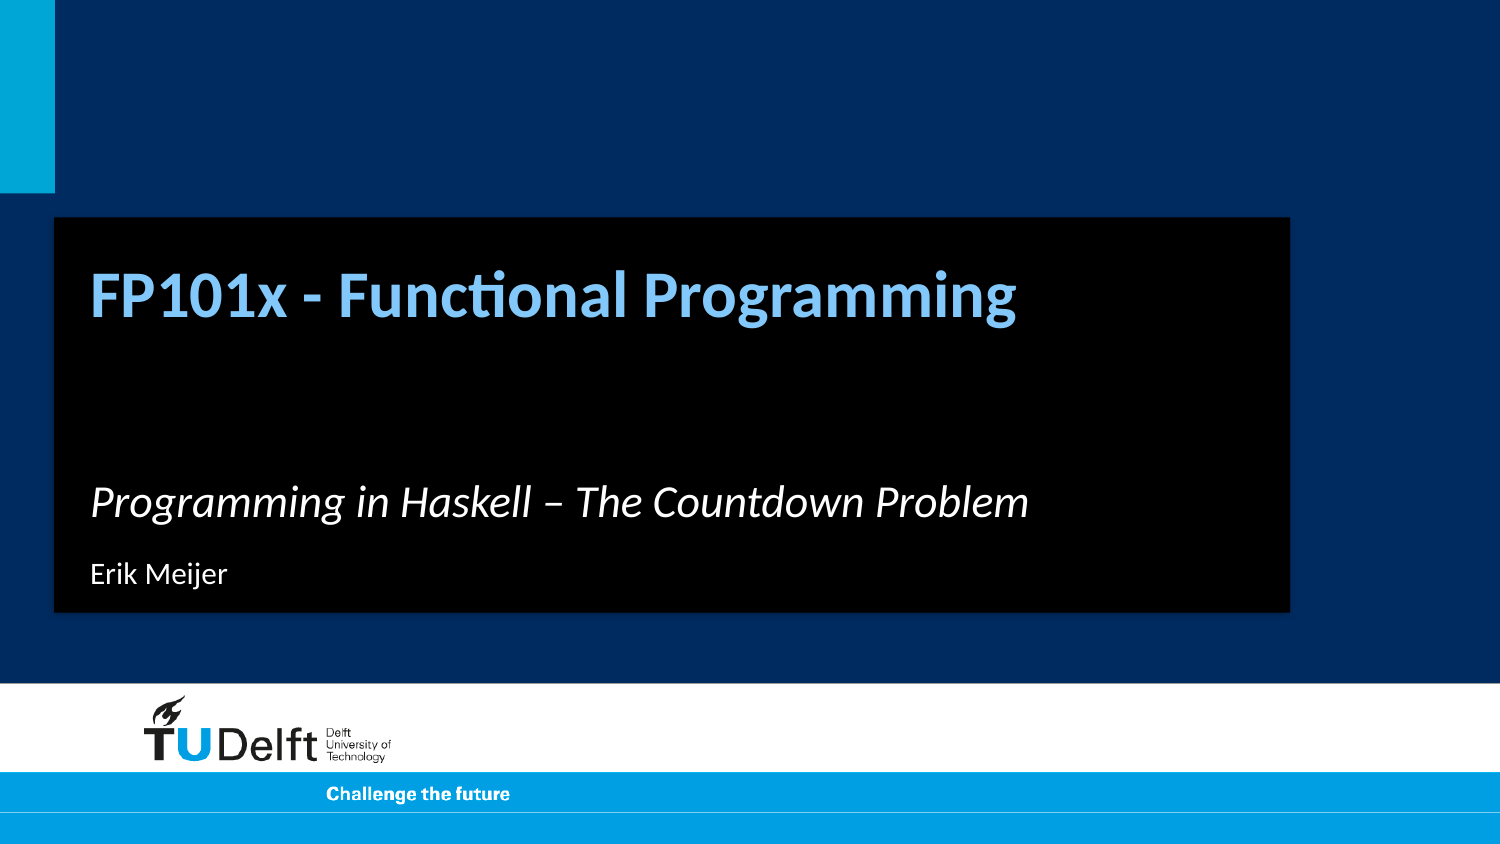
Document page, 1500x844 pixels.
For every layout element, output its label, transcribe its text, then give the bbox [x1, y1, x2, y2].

picture [327, 787, 337, 799]
picture [374, 791, 379, 799]
picture [422, 790, 428, 799]
picture [494, 791, 499, 799]
picture [457, 787, 461, 799]
list Programming in Haskell – The Countdown Problem [75, 471, 1264, 527]
title FP101x - Functional Programming [75, 243, 1264, 461]
picture [470, 791, 480, 799]
subtitle Erik Meijer [75, 545, 1264, 613]
picture [0, 658, 1500, 771]
